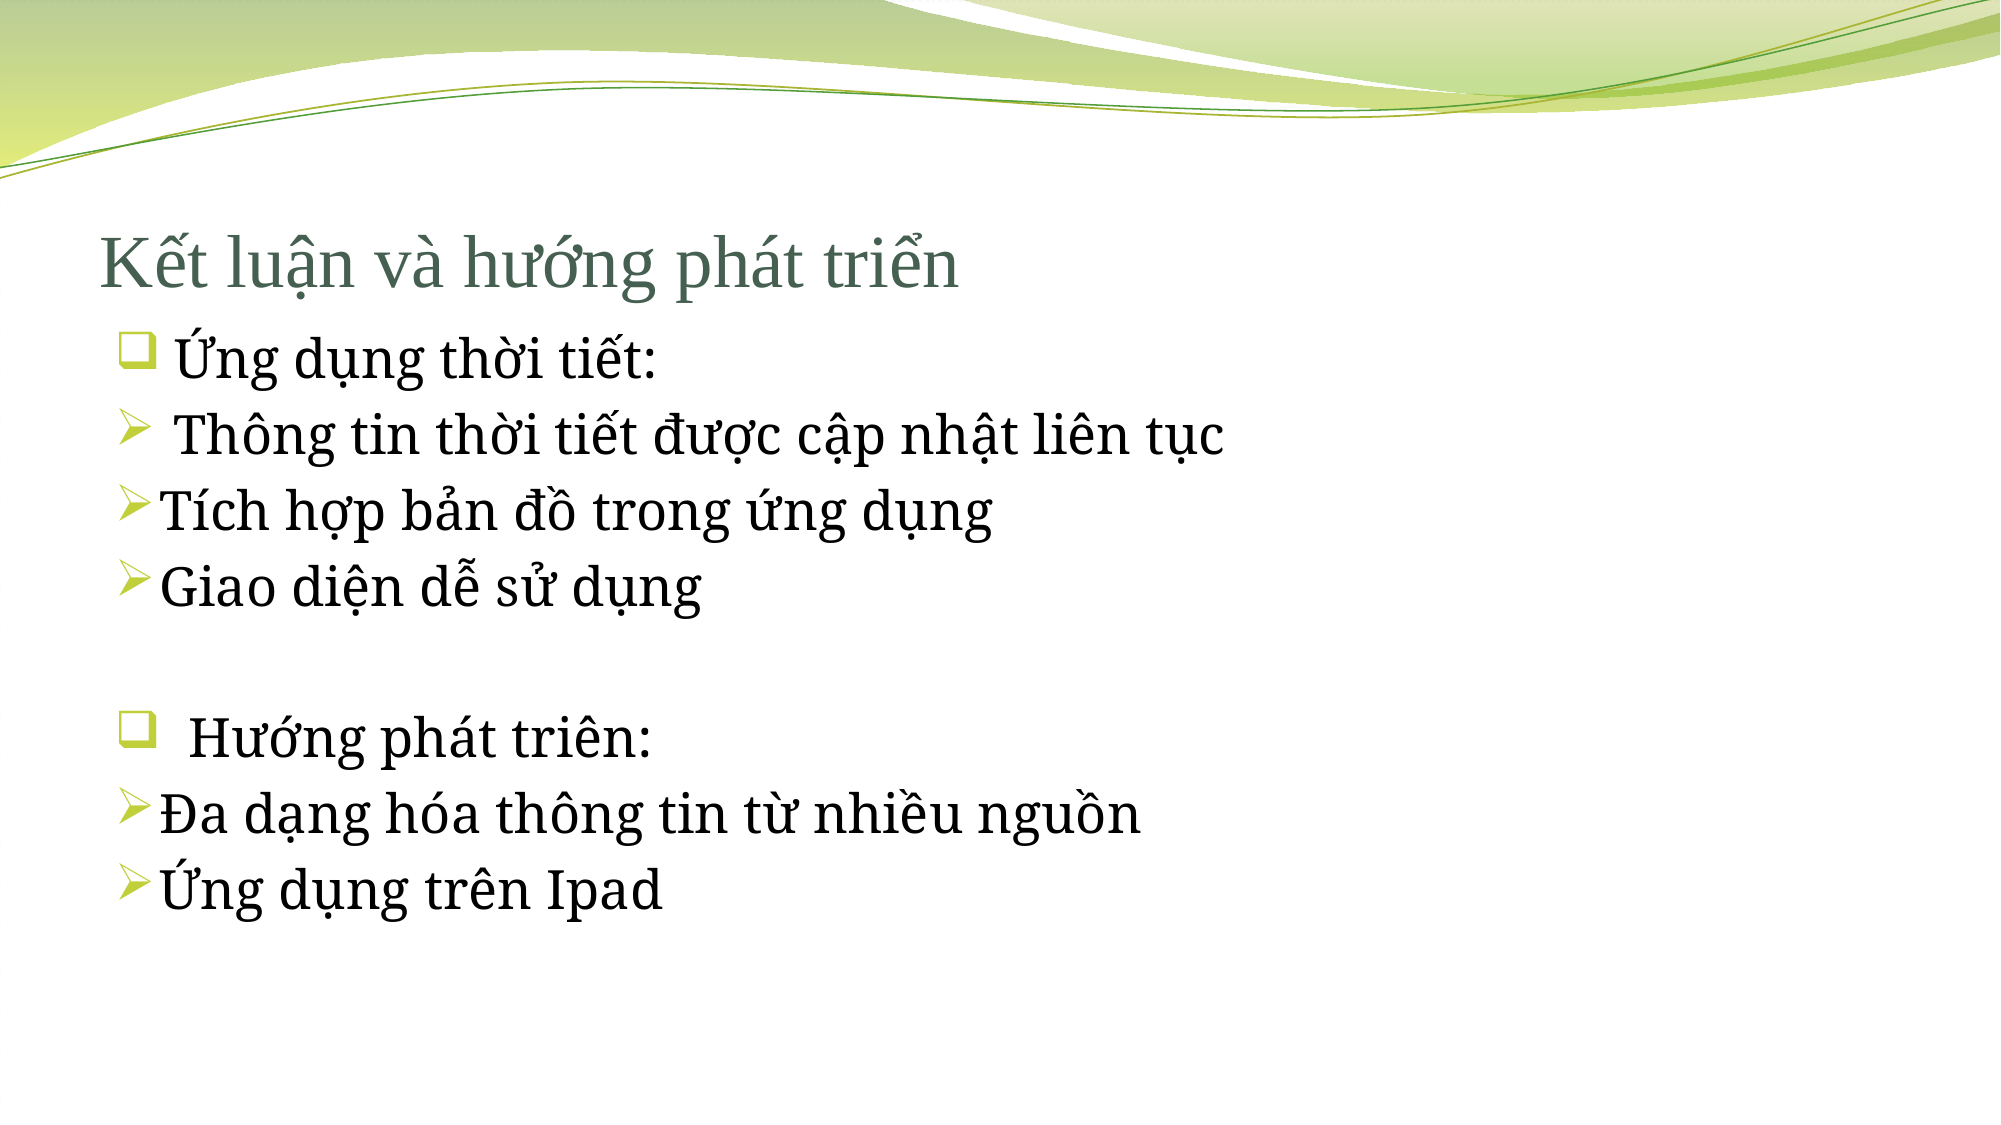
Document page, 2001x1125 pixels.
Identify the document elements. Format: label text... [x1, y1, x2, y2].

list Ứng dụng thời tiết: Thông tin thời tiết được cập nhật liên tục Tích hợp bản đồ trong ứng dụng Giao diện dễ sử dụng Hướng phát triên: Đa dạng hóa thông tin từ nhiều nguồn Ứng dụng trên Ipad [99, 317, 1900, 1038]
title Kết luận và hướng phát triển [99, 115, 1900, 303]
